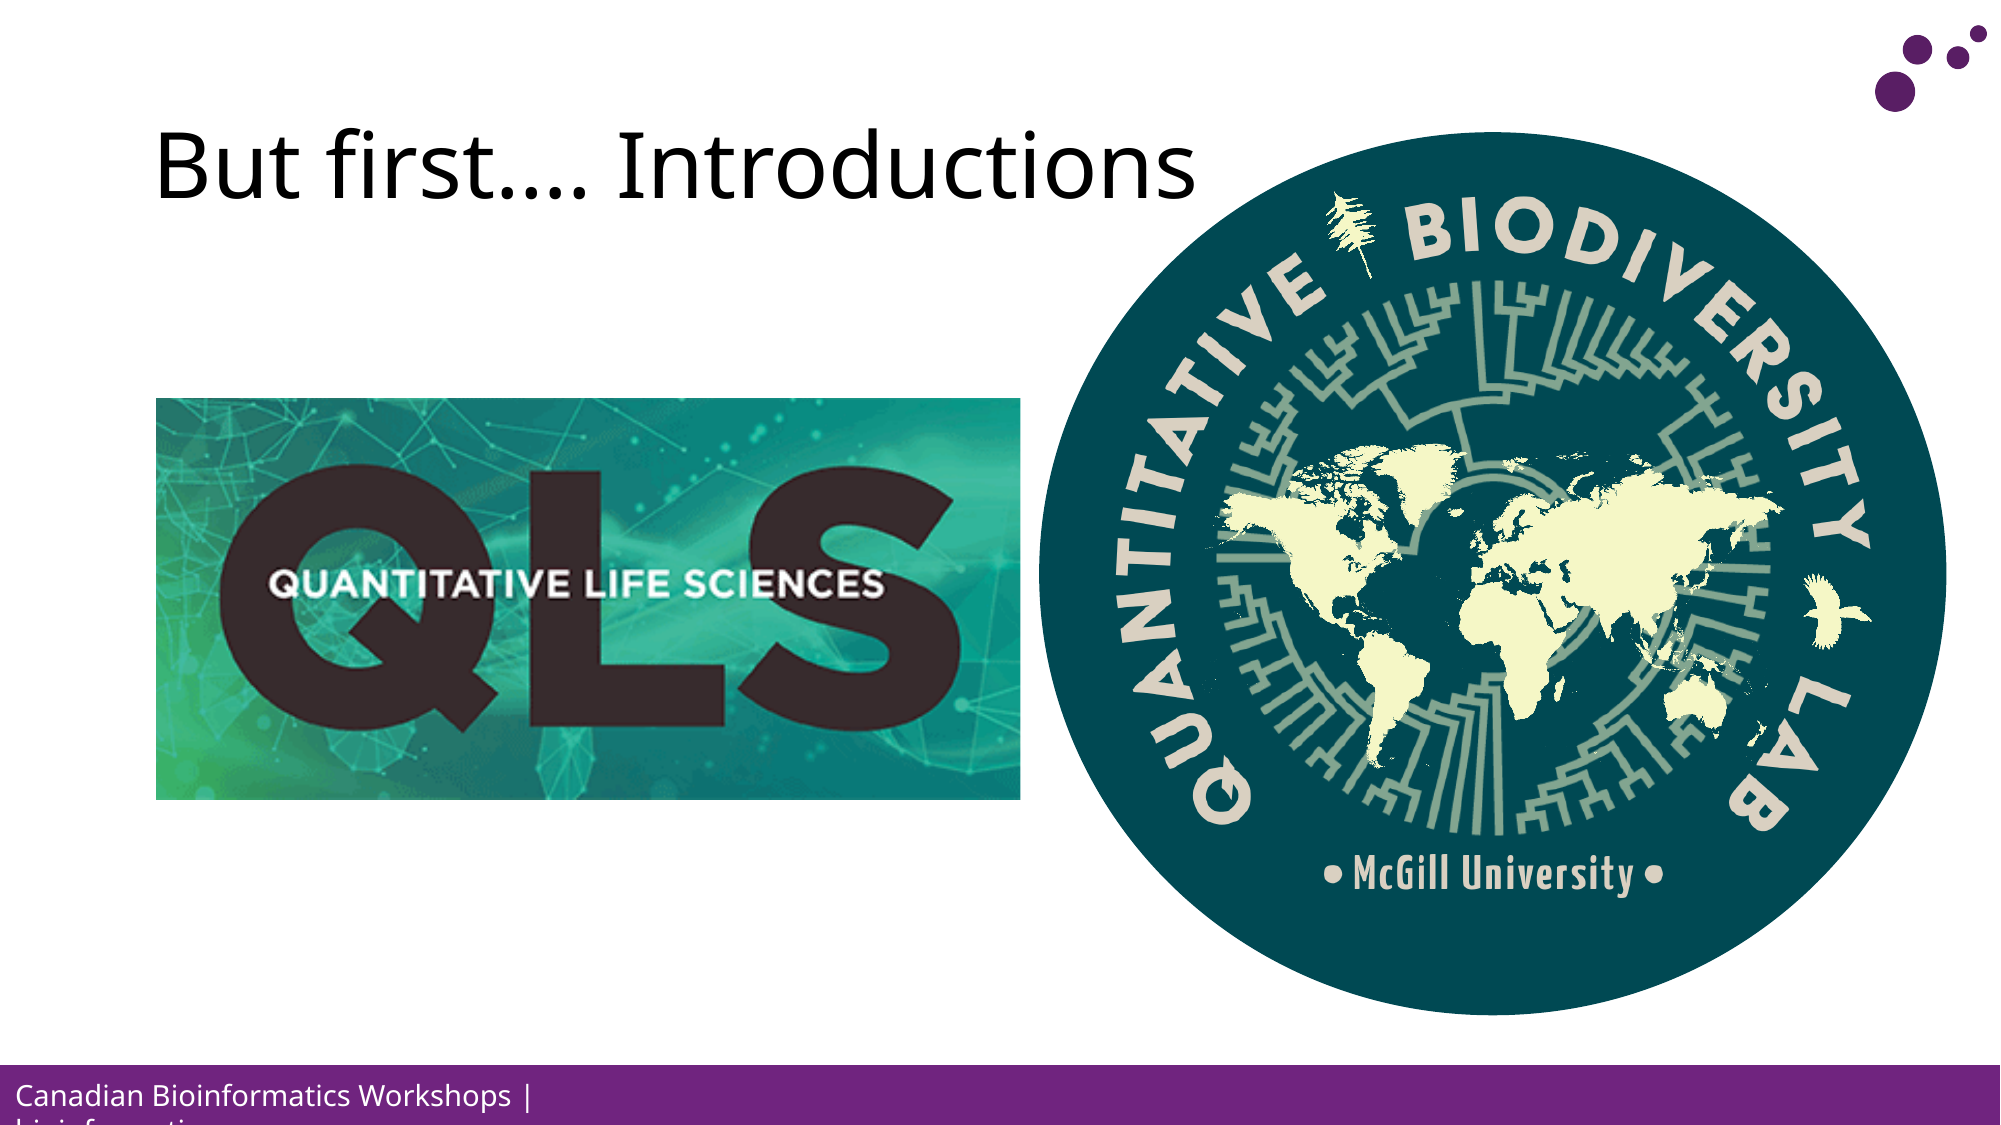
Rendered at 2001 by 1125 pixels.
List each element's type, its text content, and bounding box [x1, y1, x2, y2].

picture [155, 398, 1021, 801]
title But first…. Introductions [137, 59, 1863, 278]
picture [1038, 0, 2000, 1016]
